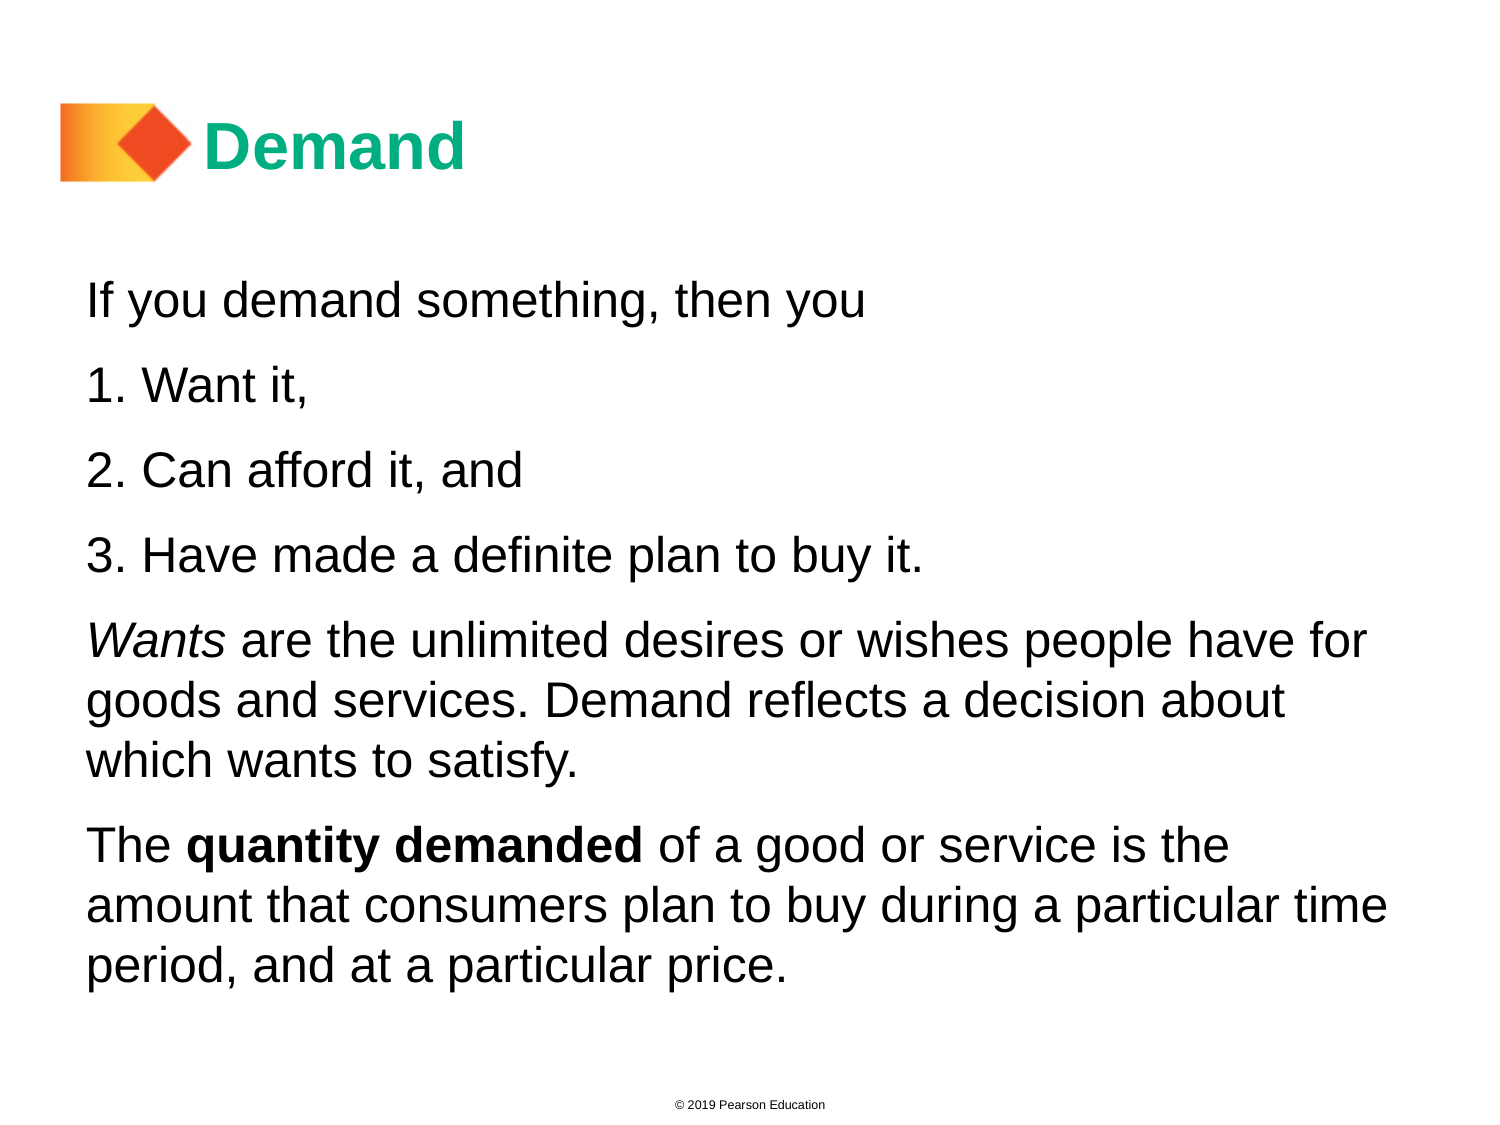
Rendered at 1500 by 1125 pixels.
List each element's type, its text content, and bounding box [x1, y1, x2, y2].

list If you demand something, then you 1. Want it, 2. Can afford it, and 3. Have made a definite plan to buy it. Wants are the unlimited desires or wishes people have for goods and services. Demand reflects a decision about which wants to satisfy. The quantity demanded of a good or service is the amount that consumers plan to buy during a particular time period, and at a particular price. [59, 259, 1409, 1003]
picture [59, 102, 188, 184]
title Demand [188, 50, 1364, 236]
